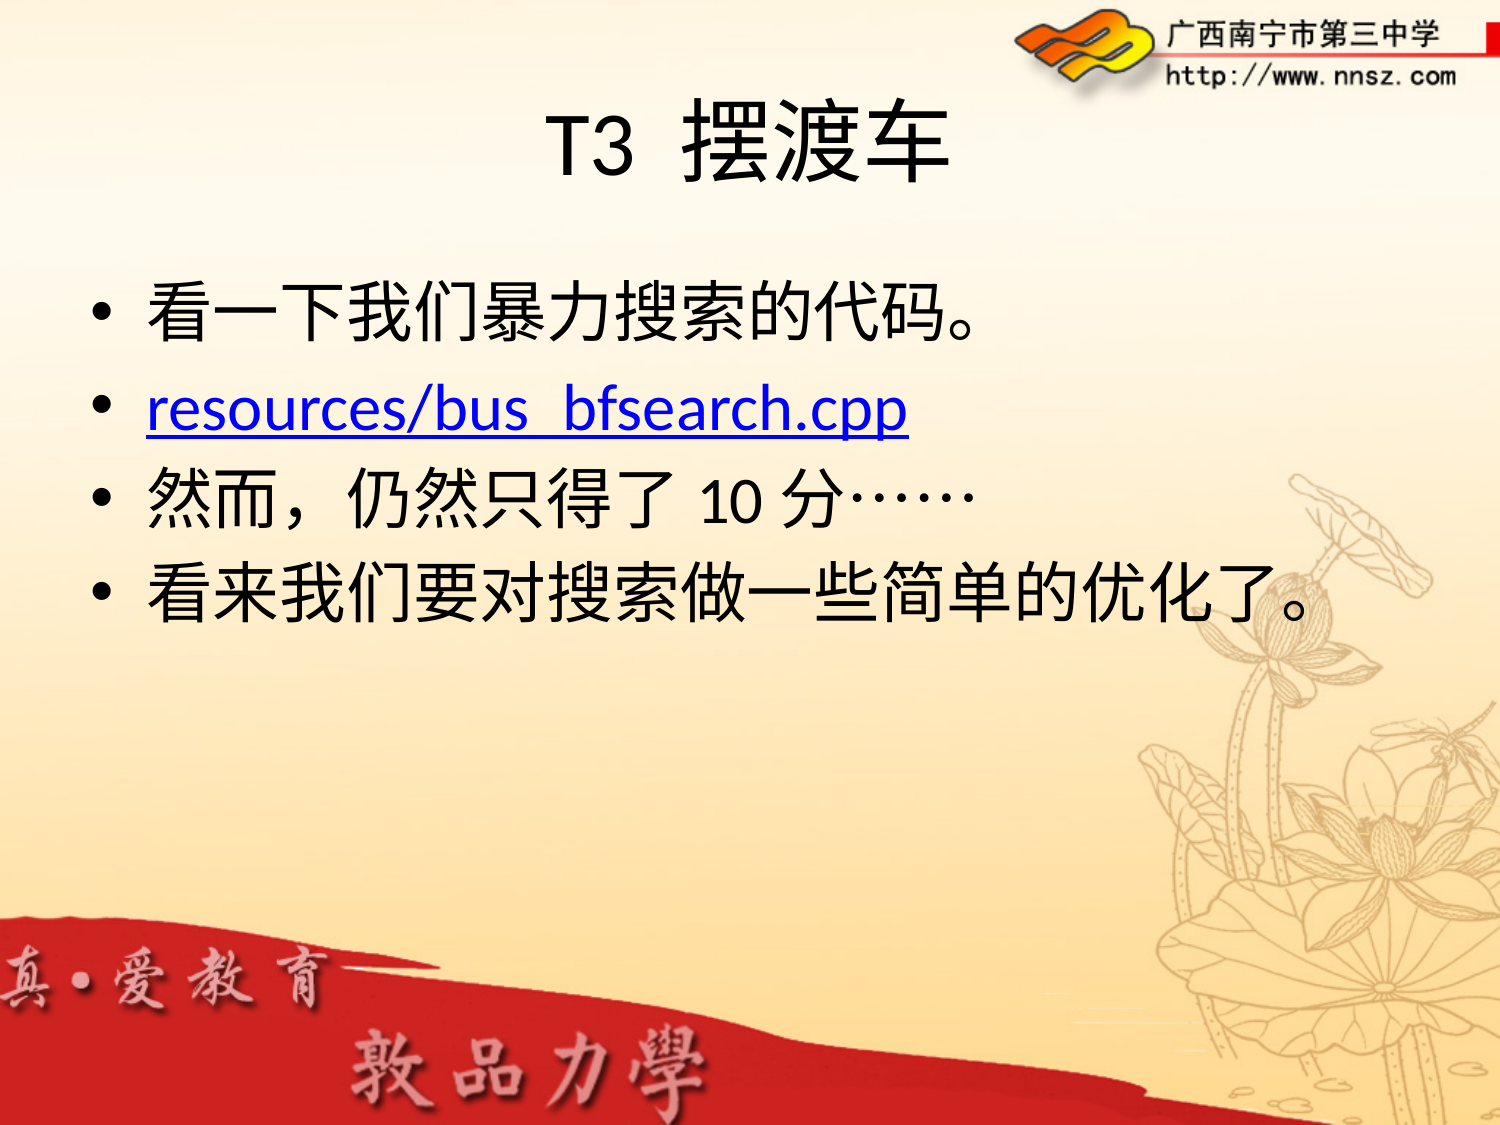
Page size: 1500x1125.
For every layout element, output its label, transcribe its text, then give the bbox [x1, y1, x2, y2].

list 看一下我们暴力搜索的代码。 resources/bus_bfsearch.cpp 然而，仍然只得了10分…… 看来我们要对搜索做一些简单的优化了。 [75, 262, 1425, 1005]
picture [0, 0, 1500, 1125]
title T3 摆渡车 [75, 45, 1425, 233]
